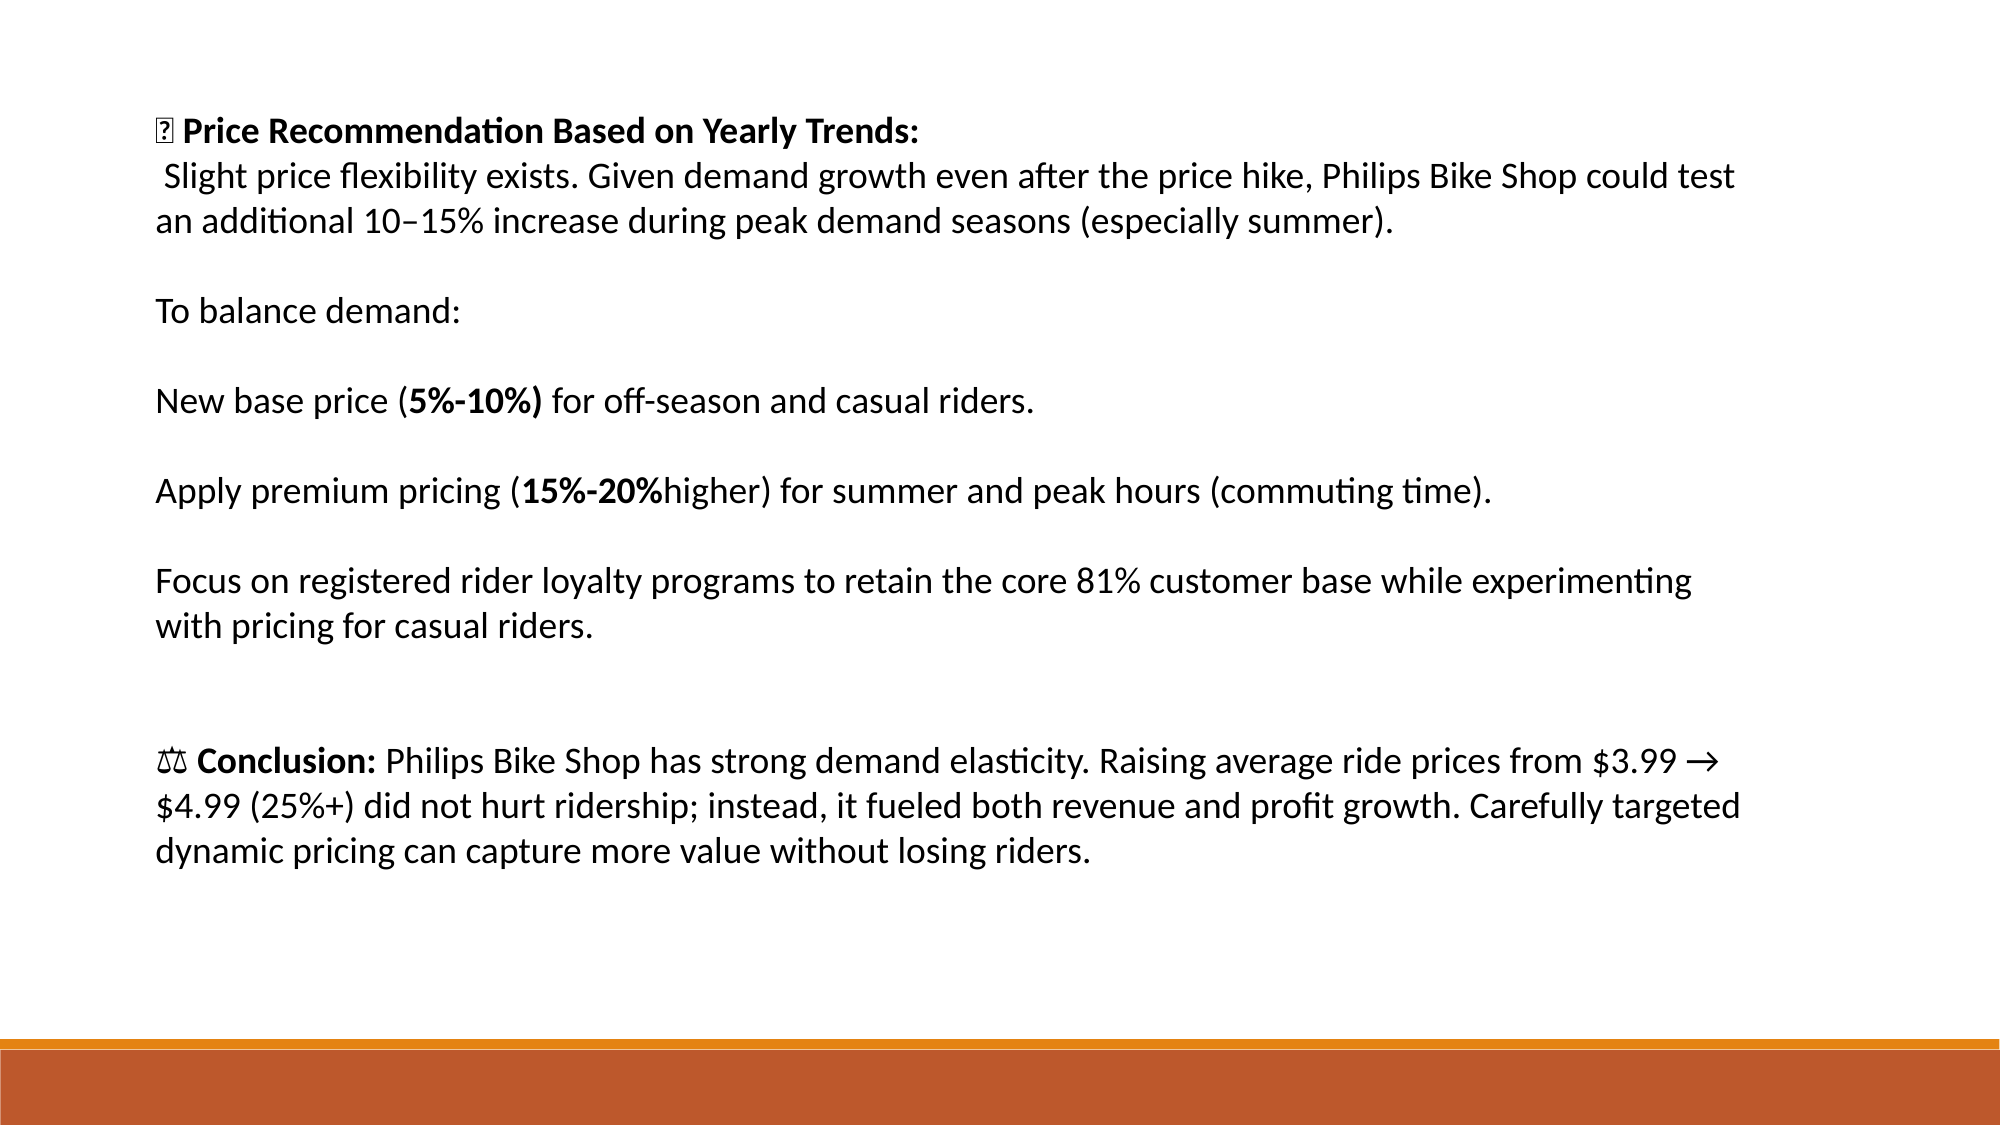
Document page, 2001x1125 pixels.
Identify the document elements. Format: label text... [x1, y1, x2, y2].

text_box 💲 Price Recommendation Based on Yearly Trends: Slight price flexibility exists. Given demand growth even after the price hike, Philips Bike Shop could test an additional 10–15% increase during peak demand seasons (especially summer). To balance demand: New base price (5%-10%) for off-season and casual riders. Apply premium pricing (15%-20%higher) for summer and peak hours (commuting time). Focus on registered rider loyalty programs to retain the core 81% customer base while experimenting with pricing for casual riders. ⚖️ Conclusion: Philips Bike Shop has strong demand elasticity. Raising average ride prices from $3.99 → $4.99 (25%+) did not hurt ridership; instead, it fueled both revenue and profit growth. Carefully targeted dynamic pricing can capture more value without losing riders. [140, 98, 1764, 924]
